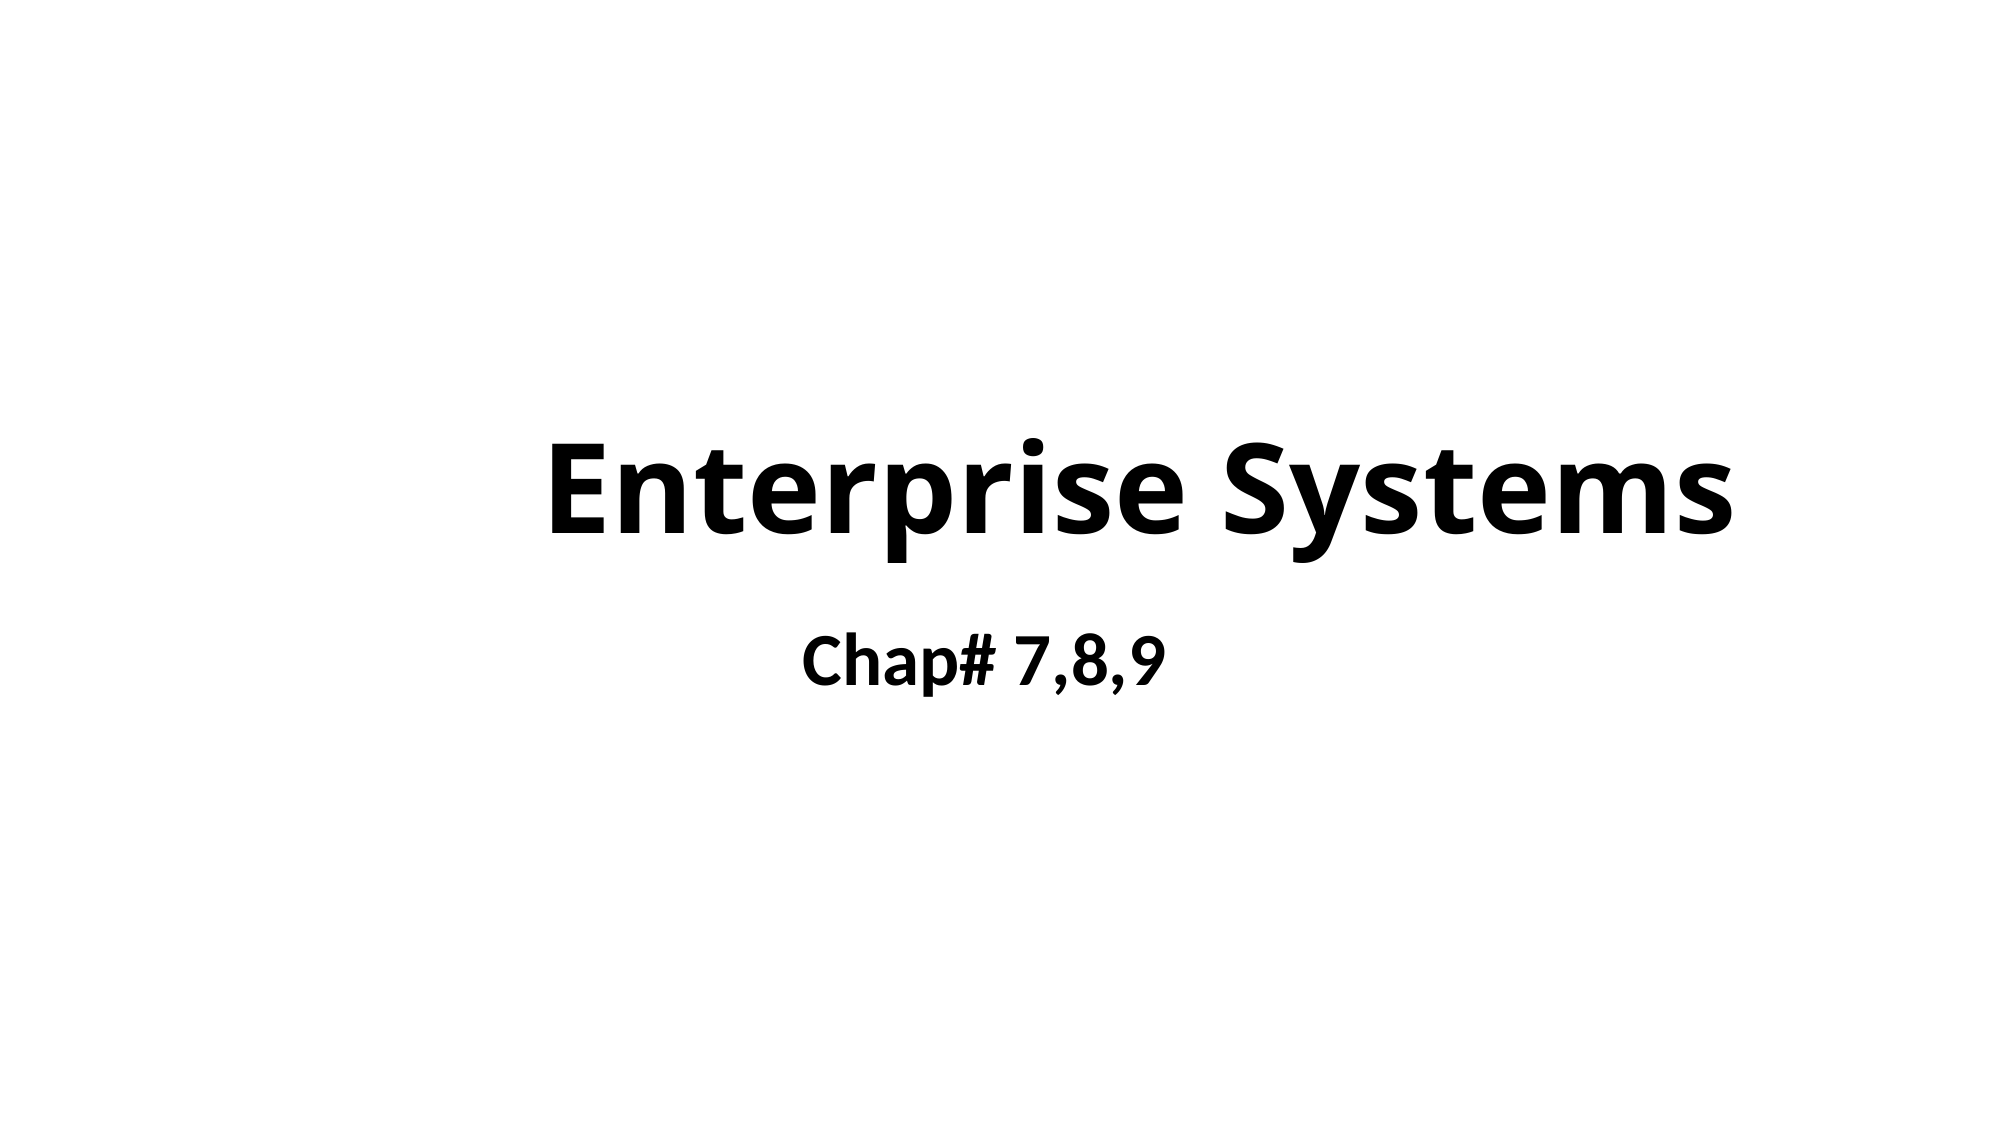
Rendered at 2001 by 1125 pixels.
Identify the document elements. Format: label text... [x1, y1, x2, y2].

list Chap# 7,8,9 [136, 613, 1862, 999]
title Enterprise Systems [136, 118, 1862, 569]
